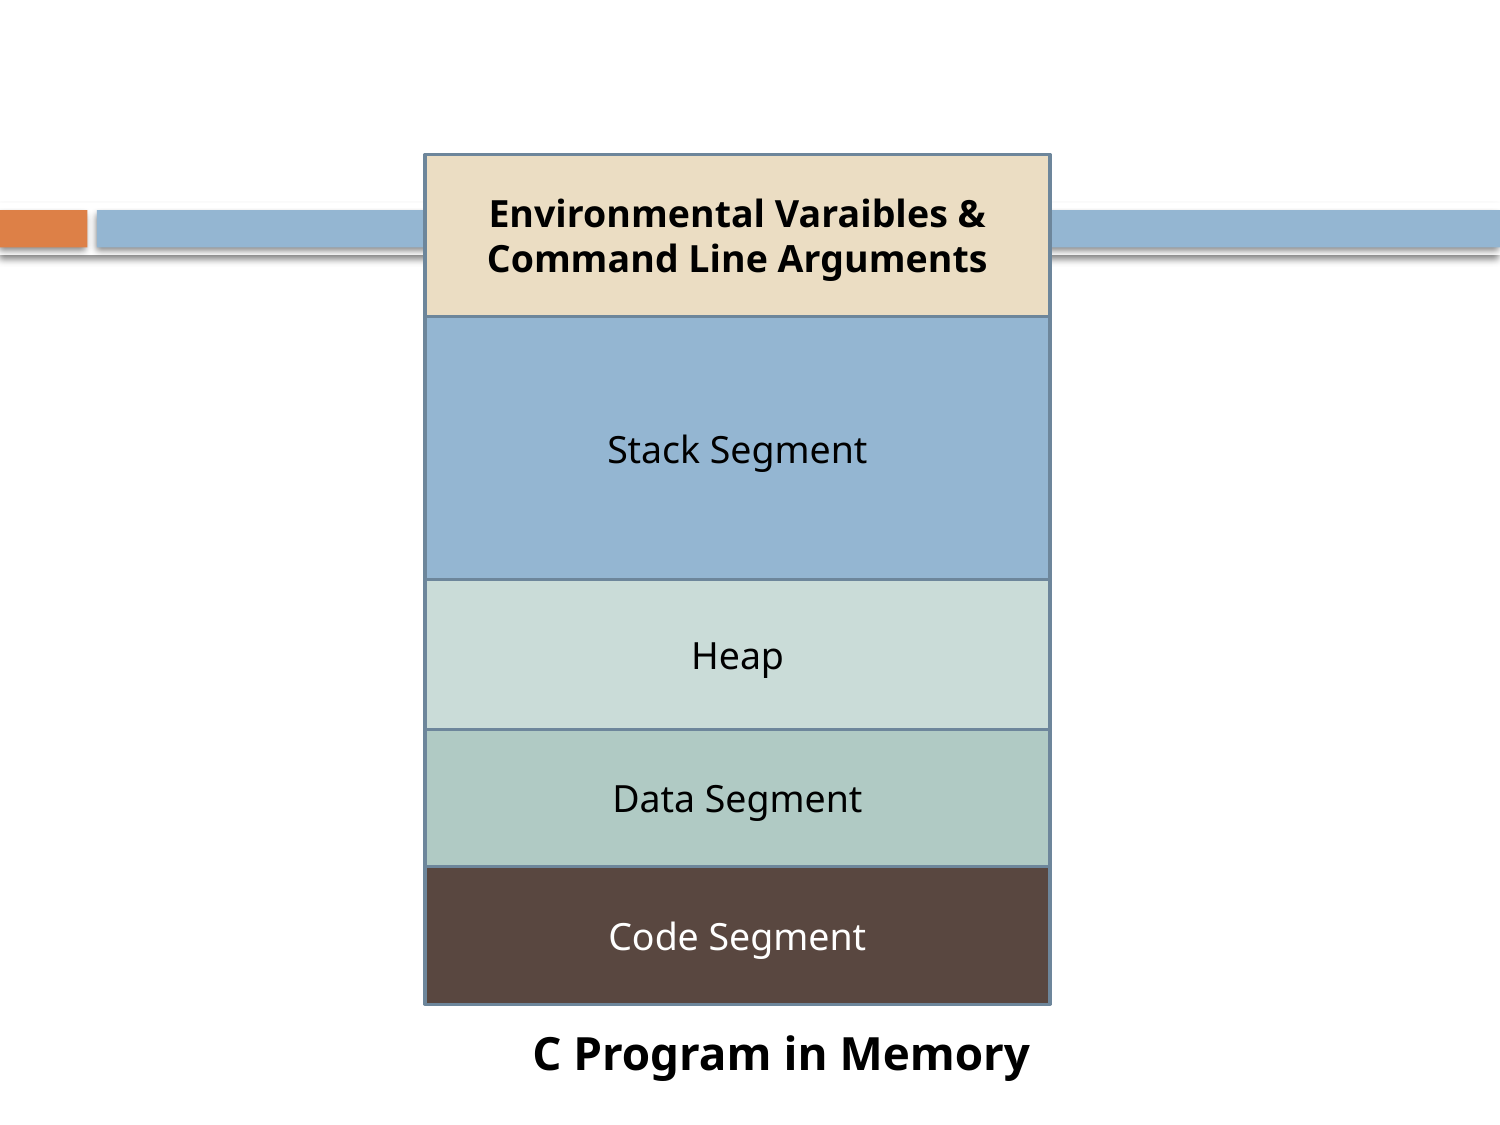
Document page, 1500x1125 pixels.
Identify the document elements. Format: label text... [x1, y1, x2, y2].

text_box Code Segment [423, 865, 1052, 1006]
text_box Data Segment [423, 728, 1052, 865]
text_box Environmental Varaibles & Command Line Arguments [423, 153, 1052, 315]
text_box C Program in Memory [200, 1016, 1363, 1087]
text_box Heap [423, 578, 1052, 728]
text_box Stack Segment [423, 315, 1052, 578]
